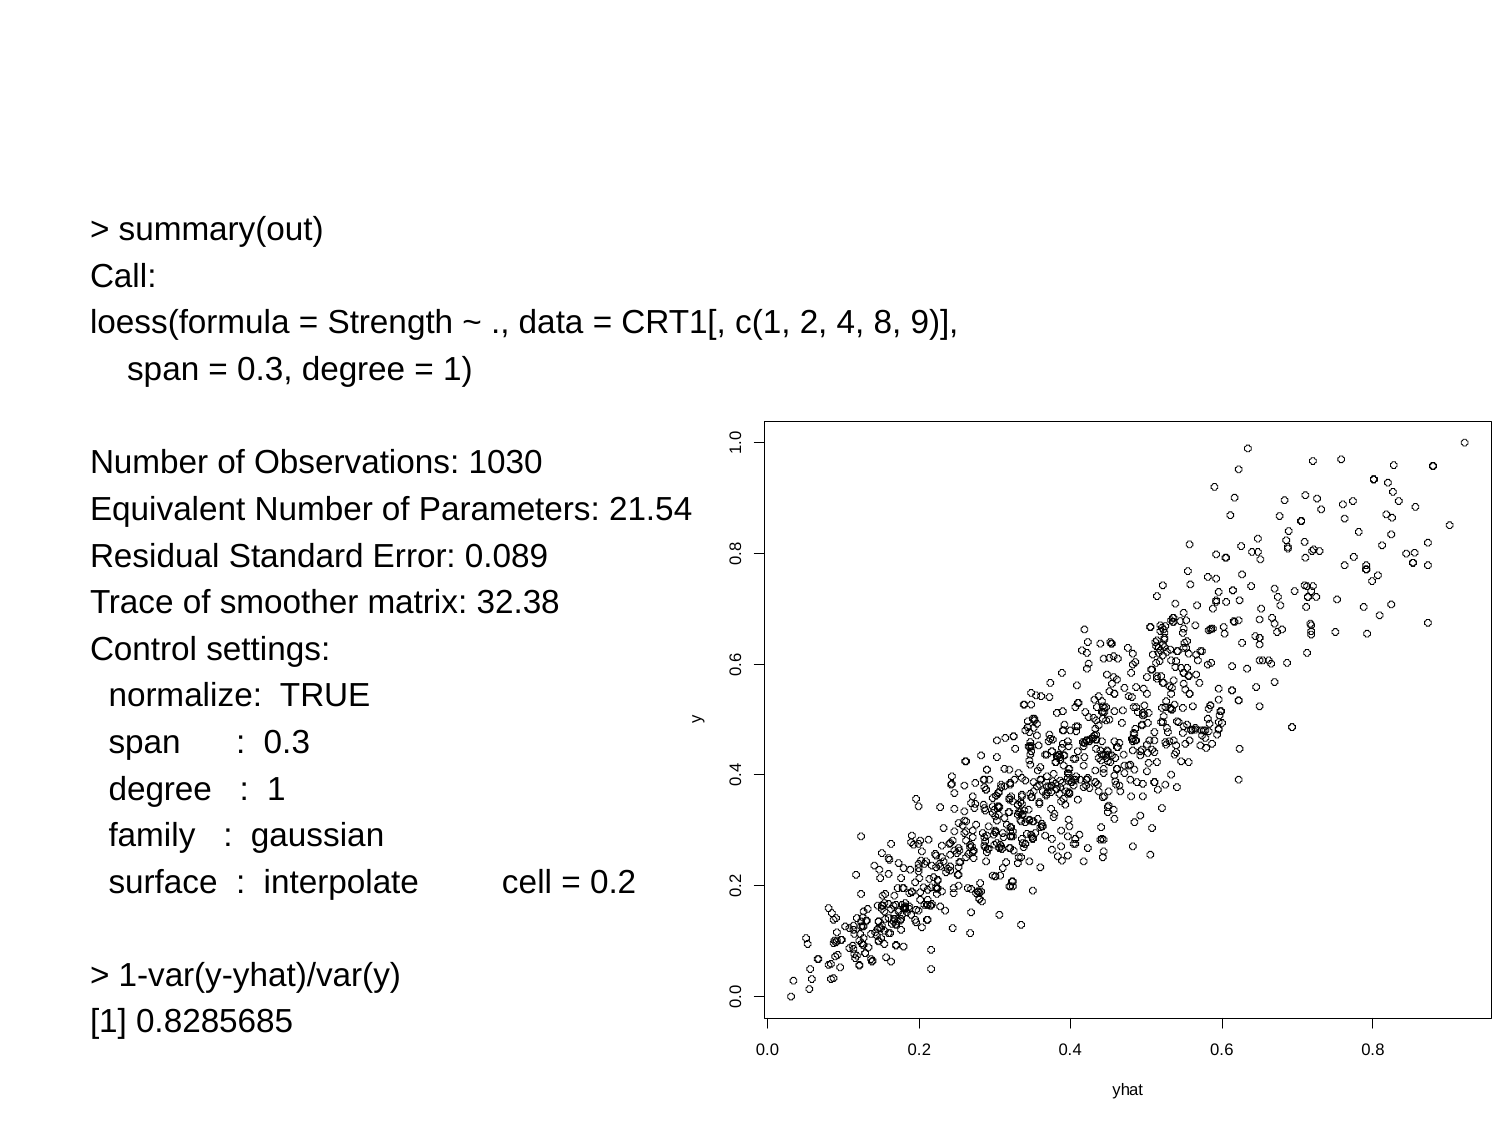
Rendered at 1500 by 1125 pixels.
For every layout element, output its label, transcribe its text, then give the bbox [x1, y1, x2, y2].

list > summary(out) Call: loess(formula = Strength ~ ., data = CRT1[, c(1, 2, 4, 8, 9)], span = 0.3, degree = 1) Number of Observations: 1030 Equivalent Number of Parameters: 21.54 Residual Standard Error: 0.089 Trace of smoother matrix: 32.38 Control settings: normalize: TRUE span : 0.3 degree : 1 family : gaussian surface : interpolate cell = 0.2 > 1-var(y-yhat)/var(y) [1] 0.8285685 [74, 199, 1426, 1051]
picture [682, 415, 1496, 1121]
